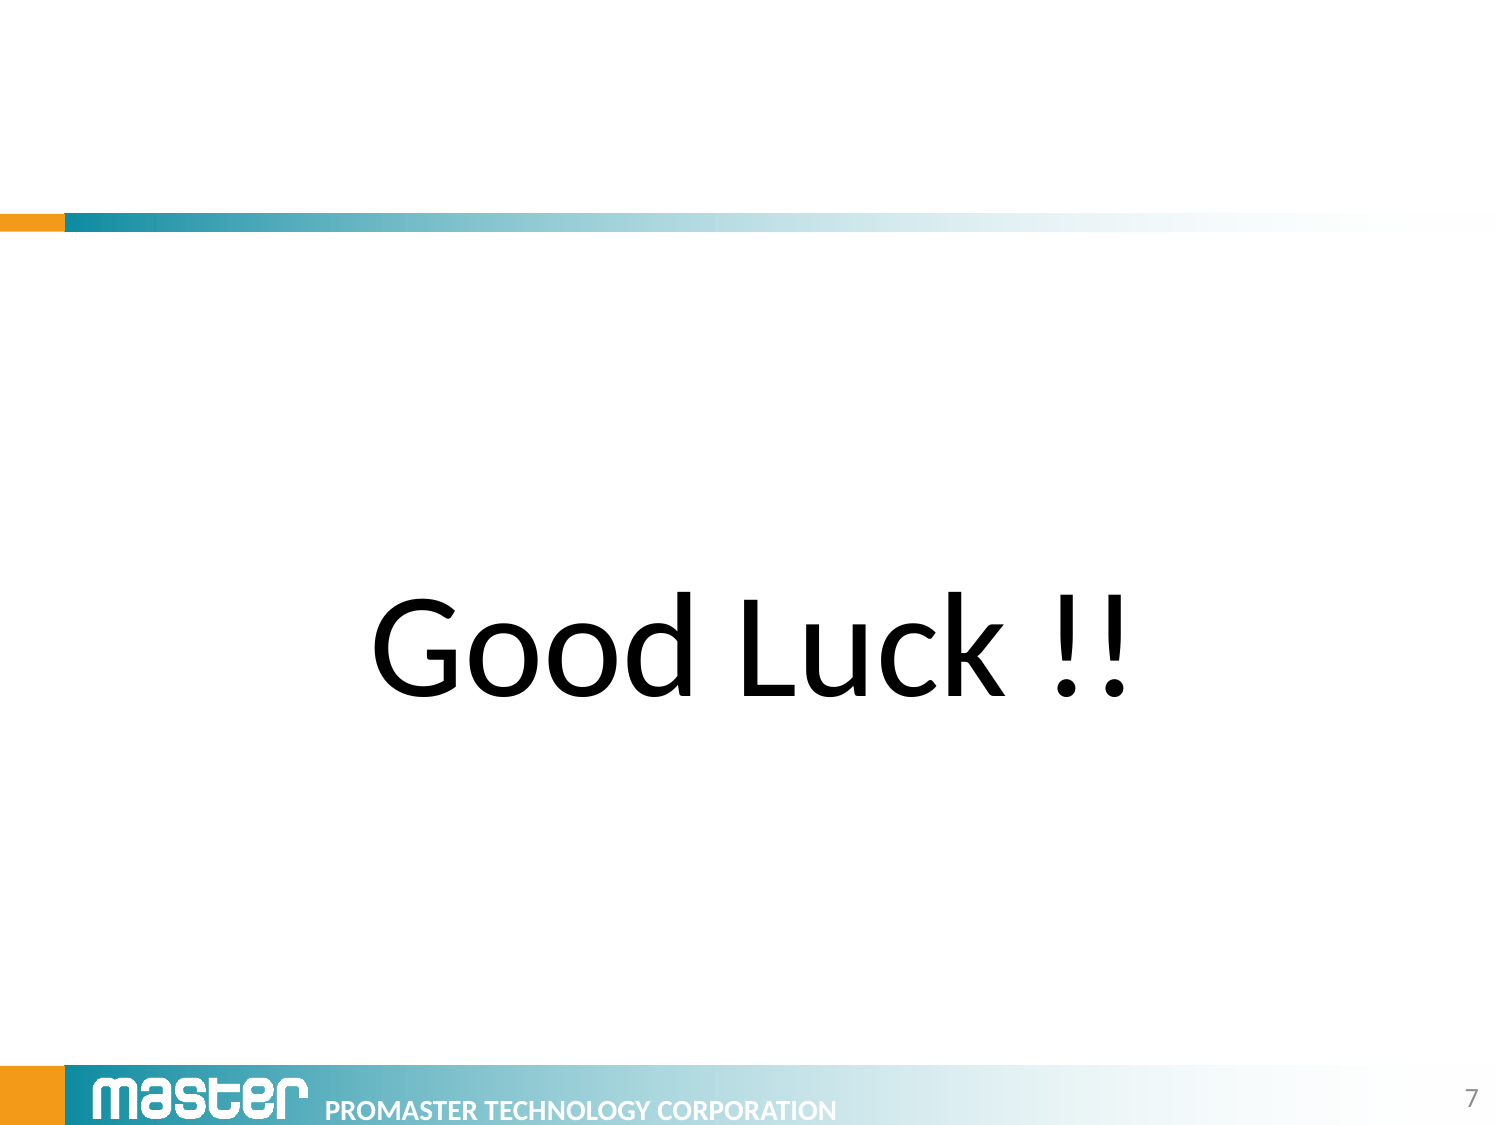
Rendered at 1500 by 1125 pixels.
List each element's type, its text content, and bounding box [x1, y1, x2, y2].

slide_number 7 [1144, 1069, 1495, 1125]
picture [88, 1071, 313, 1124]
text_box Good Luck !! [80, 538, 1430, 734]
